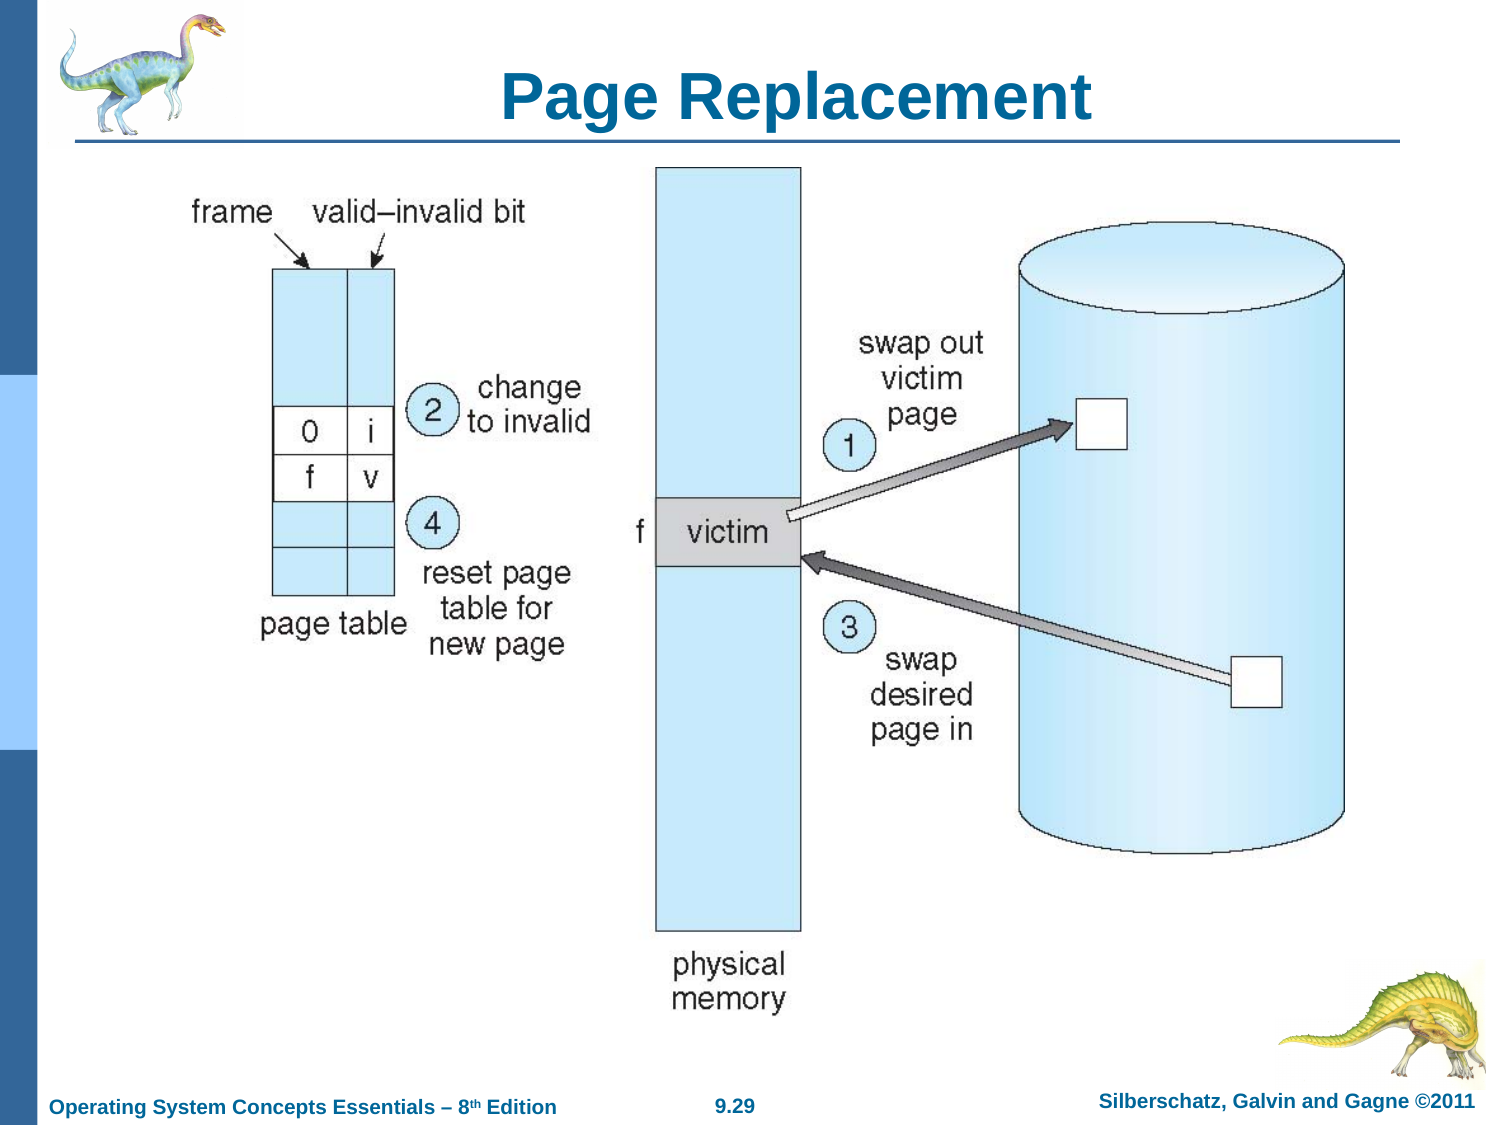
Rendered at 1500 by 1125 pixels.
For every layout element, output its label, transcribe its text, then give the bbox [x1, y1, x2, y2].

picture [191, 167, 1486, 1090]
title Page Replacement [167, 45, 1426, 141]
picture [46, 0, 244, 149]
